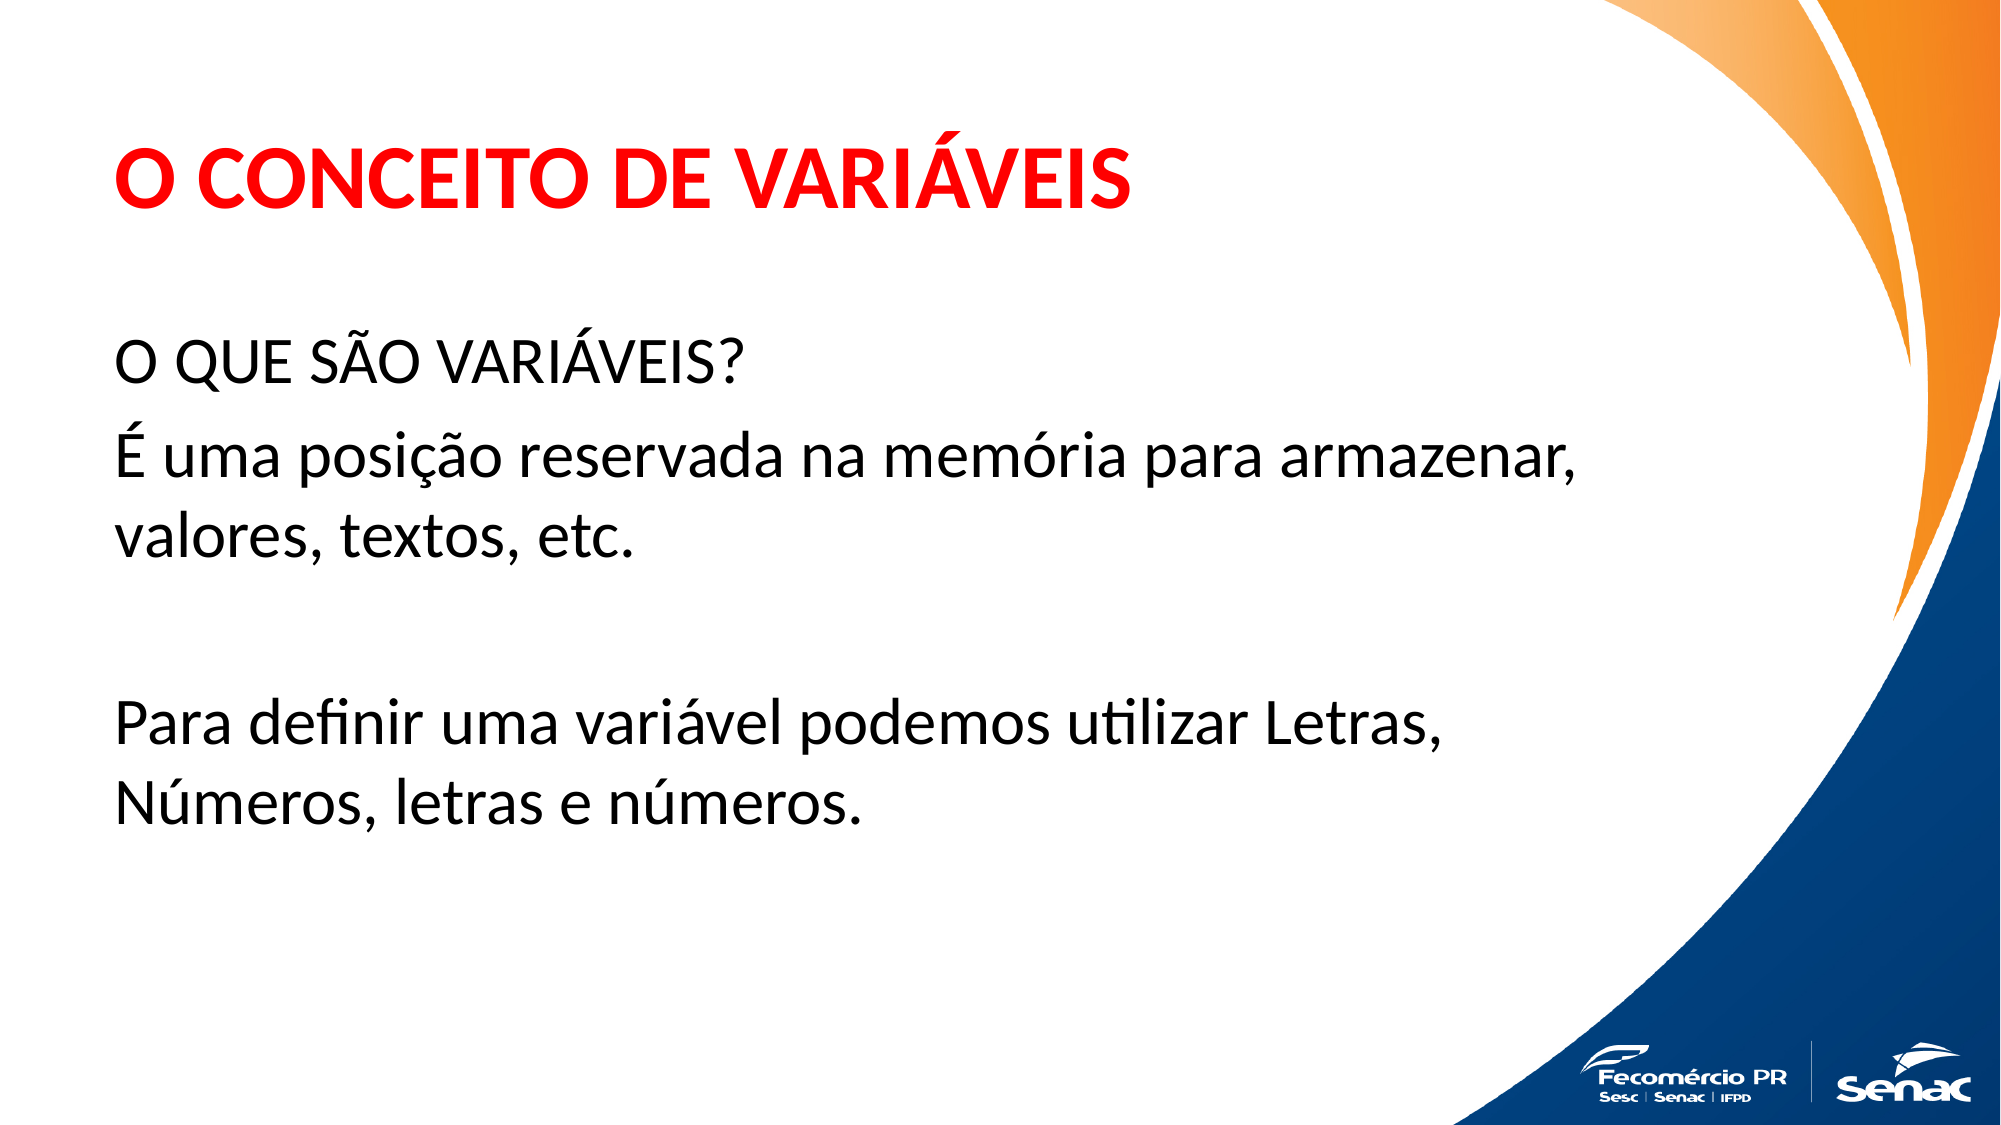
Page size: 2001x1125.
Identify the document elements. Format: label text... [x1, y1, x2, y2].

title O CONCEITO DE VARIÁVEIS [99, 78, 1630, 266]
picture [0, 0, 2001, 1125]
list O QUE SÃO VARIÁVEIS? É uma posição reservada na memória para armazenar, valores, textos, etc. Para definir uma variável podemos utilizar Letras, Números, letras e números. [99, 309, 1630, 1094]
